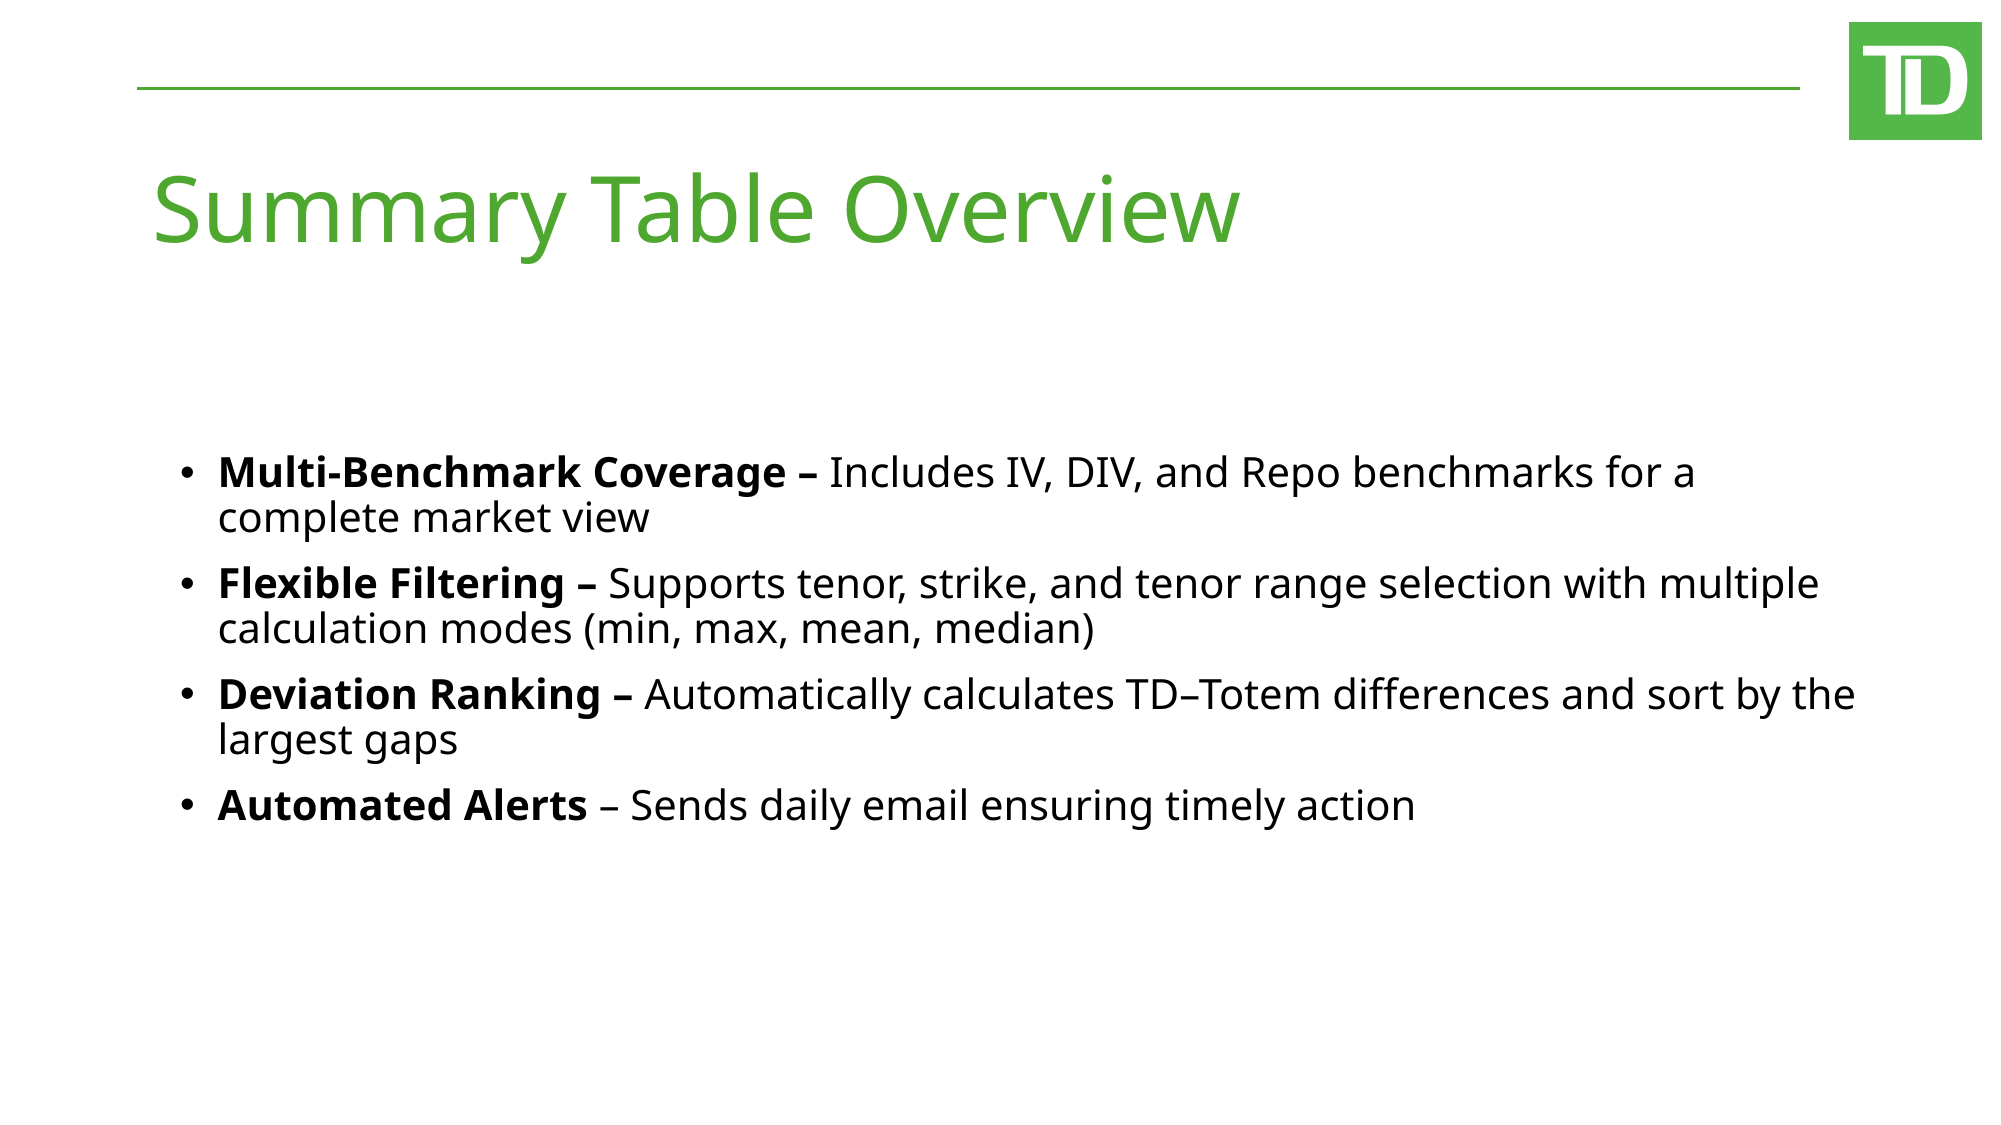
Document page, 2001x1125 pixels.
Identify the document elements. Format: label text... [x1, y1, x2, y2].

title Summary Table Overview [137, 123, 1863, 304]
picture [1849, 21, 1982, 141]
list Multi-Benchmark Coverage – Includes IV, DIV, and Repo benchmarks for a complete market view Flexible Filtering – Supports tenor, strike, and tenor range selection with multiple calculation modes (min, max, mean, median) Deviation Ranking – Automatically calculates TD–Totem differences and sort by the largest gaps Automated Alerts – Sends daily email ensuring timely action [165, 338, 1891, 943]
